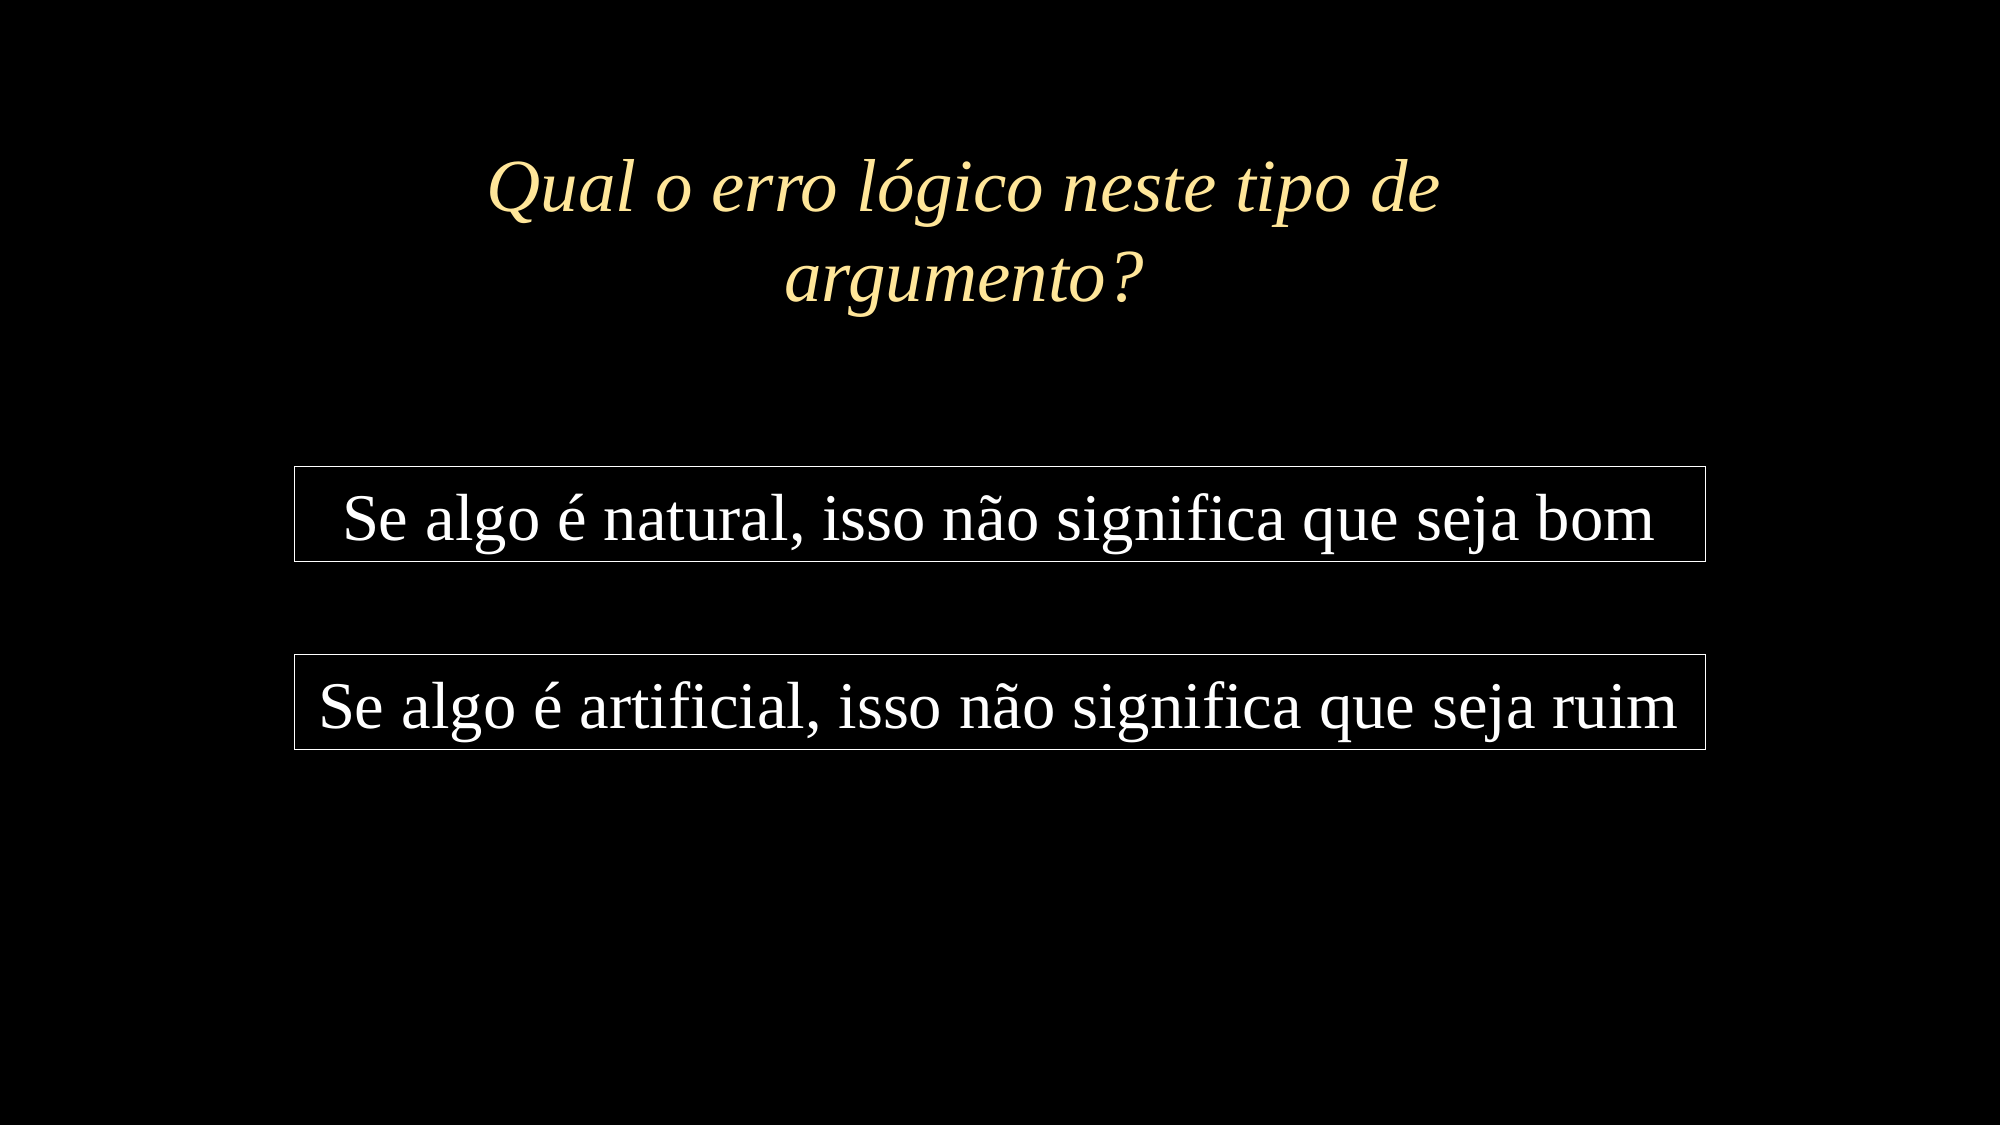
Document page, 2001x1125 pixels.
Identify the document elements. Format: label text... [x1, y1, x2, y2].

text_box Se algo é natural, isso não significa que seja bom [294, 466, 1706, 562]
text_box Qual o erro lógico neste tipo de argumento? [318, 129, 1610, 325]
text_box Se algo é artificial, isso não significa que seja ruim [294, 654, 1706, 750]
